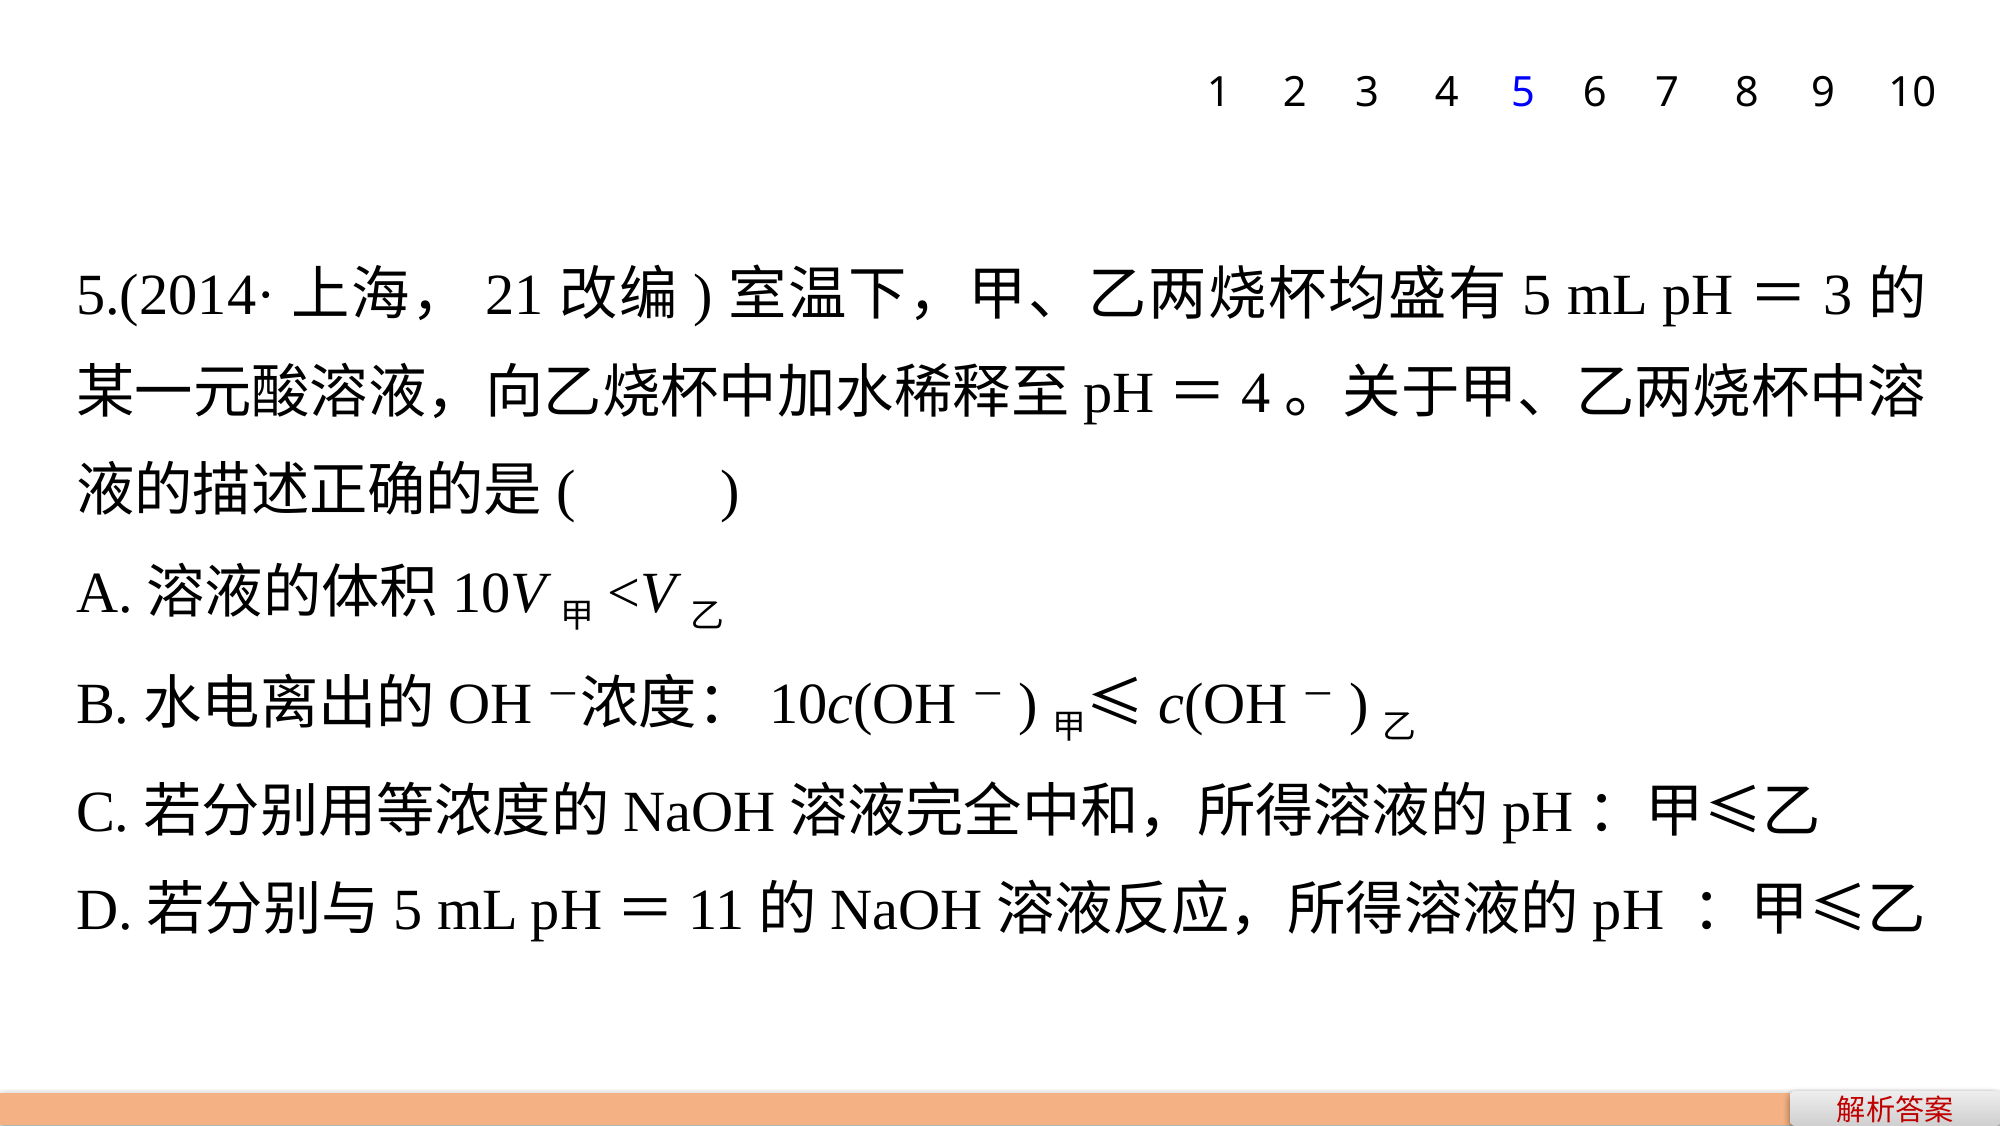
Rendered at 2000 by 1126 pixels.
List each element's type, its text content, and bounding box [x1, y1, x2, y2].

text_box 1 [1185, 42, 1251, 138]
text_box 5.(2014·上海，21改编)室温下，甲、乙两烧杯均盛有5 mL pH＝3的某一元酸溶液，向乙烧杯中加水稀释至pH＝4。关于甲、乙两烧杯中溶液的描述正确的是( ) A.溶液的体积10V甲<V乙 B.水电离出的OH－浓度：10c(OH－)甲≤c(OH－)乙 C.若分别用等浓度的NaOH溶液完全中和，所得溶液的pH：甲≤乙 D.若分别与5 mL pH＝11的NaOH溶液反应，所得溶液的pH ：甲≤乙 [61, 220, 1942, 949]
text_box 7 [1641, 42, 1700, 138]
text_box 8 [1713, 42, 1779, 138]
text_box 10 [1869, 42, 1957, 138]
text_box 5 [1493, 42, 1555, 138]
text_box 解析答案 [1788, 1089, 2000, 1126]
text_box 2 [1265, 42, 1327, 138]
text_box 3 [1341, 42, 1400, 138]
text_box 9 [1793, 42, 1856, 138]
text_box 4 [1413, 42, 1479, 138]
text_box [0, 1092, 1787, 1126]
text_box 6 [1569, 42, 1627, 138]
